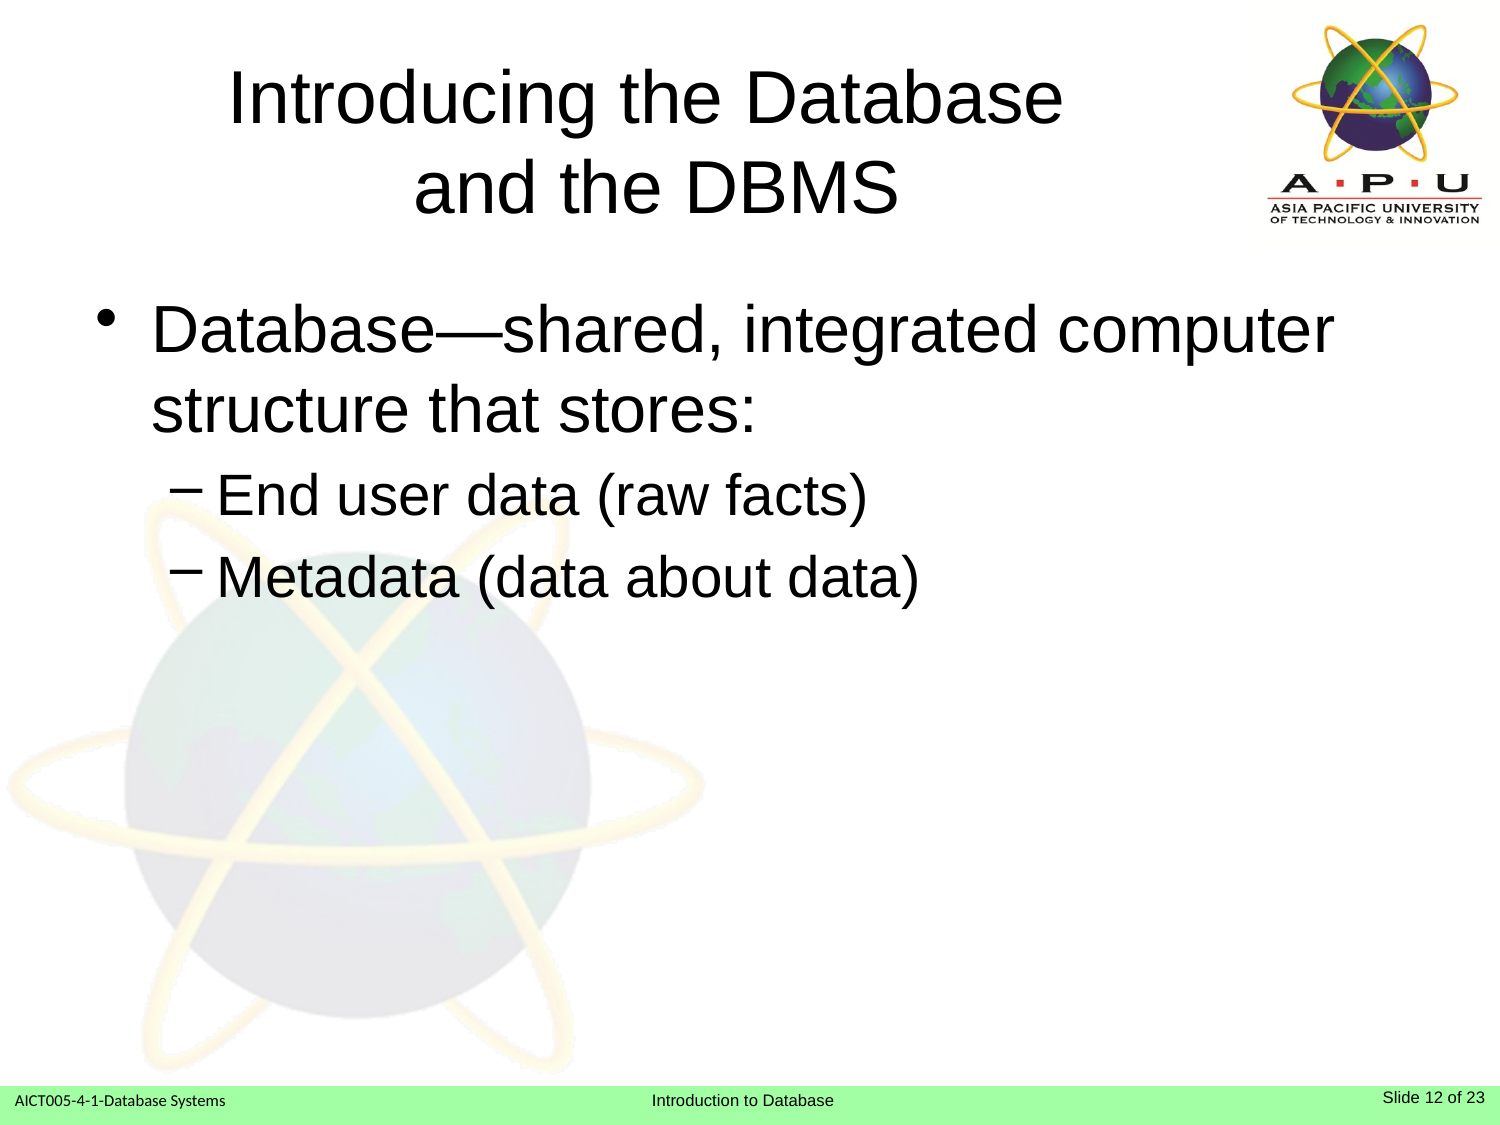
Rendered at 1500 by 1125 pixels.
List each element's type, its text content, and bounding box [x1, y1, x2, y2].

list Database—shared, integrated computer structure that stores: End user data (raw facts) Metadata (data about data) [79, 278, 1430, 1021]
picture [1251, 0, 1500, 249]
title Introducing the Database and the DBMS [79, 45, 1235, 233]
